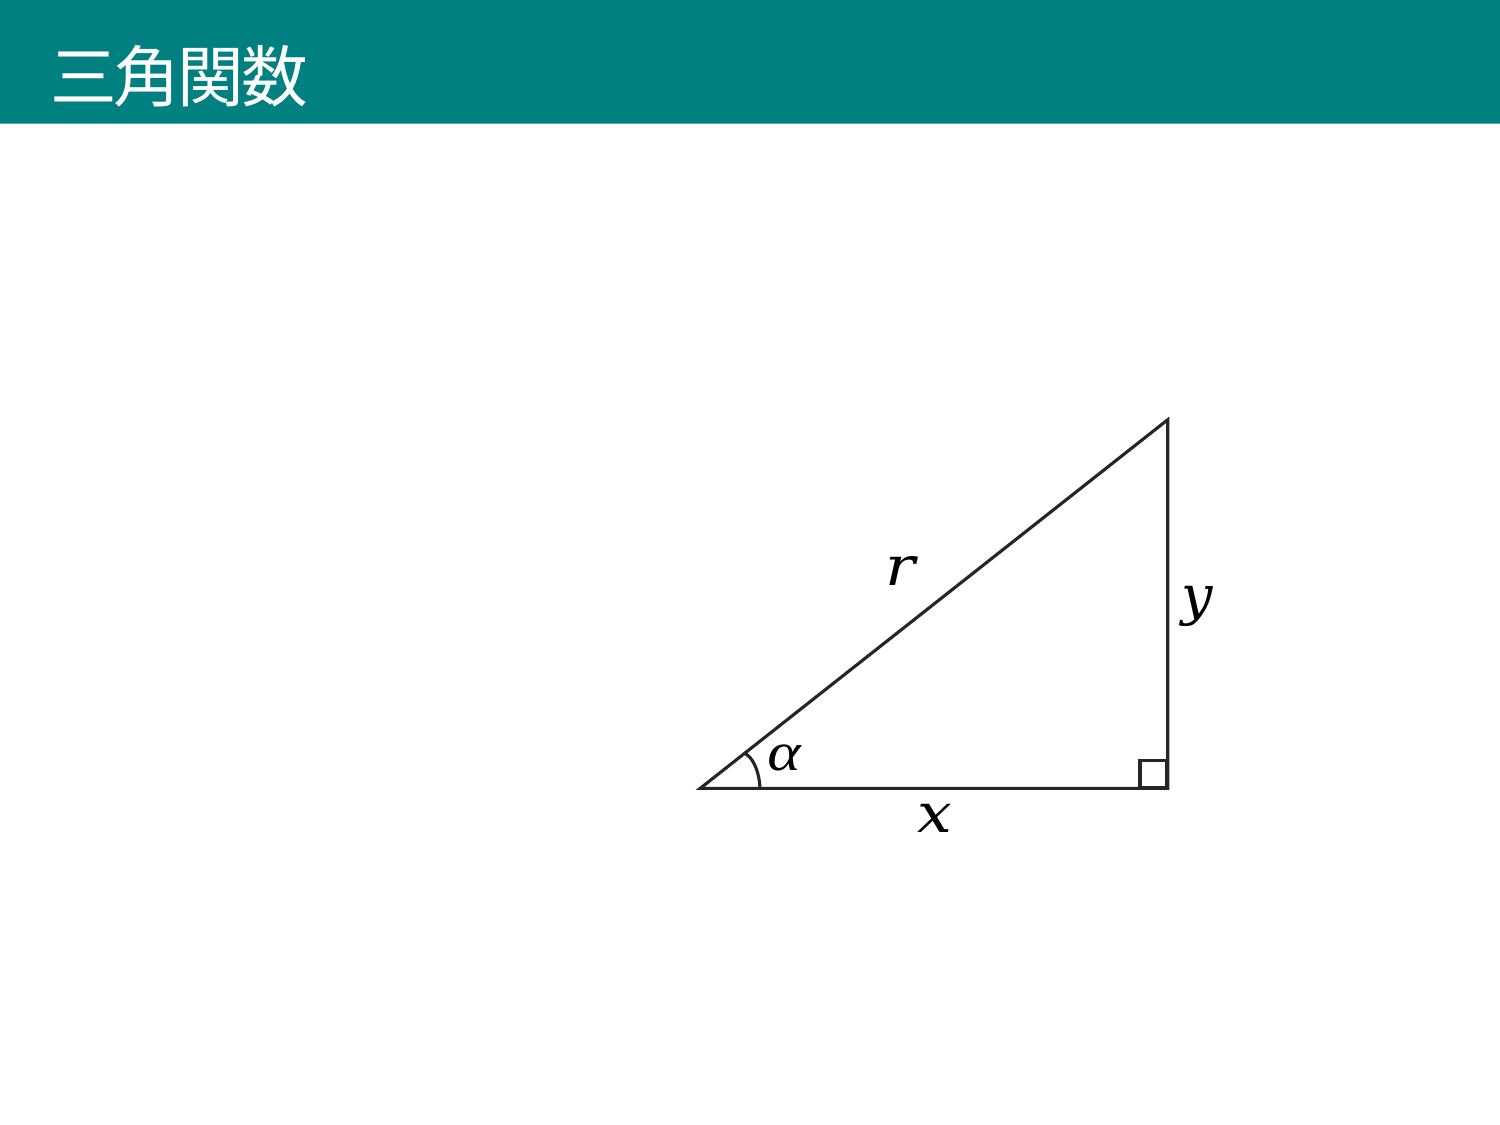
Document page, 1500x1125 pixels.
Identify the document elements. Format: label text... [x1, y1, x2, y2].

text_box [739, 752, 761, 793]
title 三角関数 [0, 0, 1500, 124]
text_box [697, 417, 1169, 790]
text_box [1139, 760, 1168, 789]
